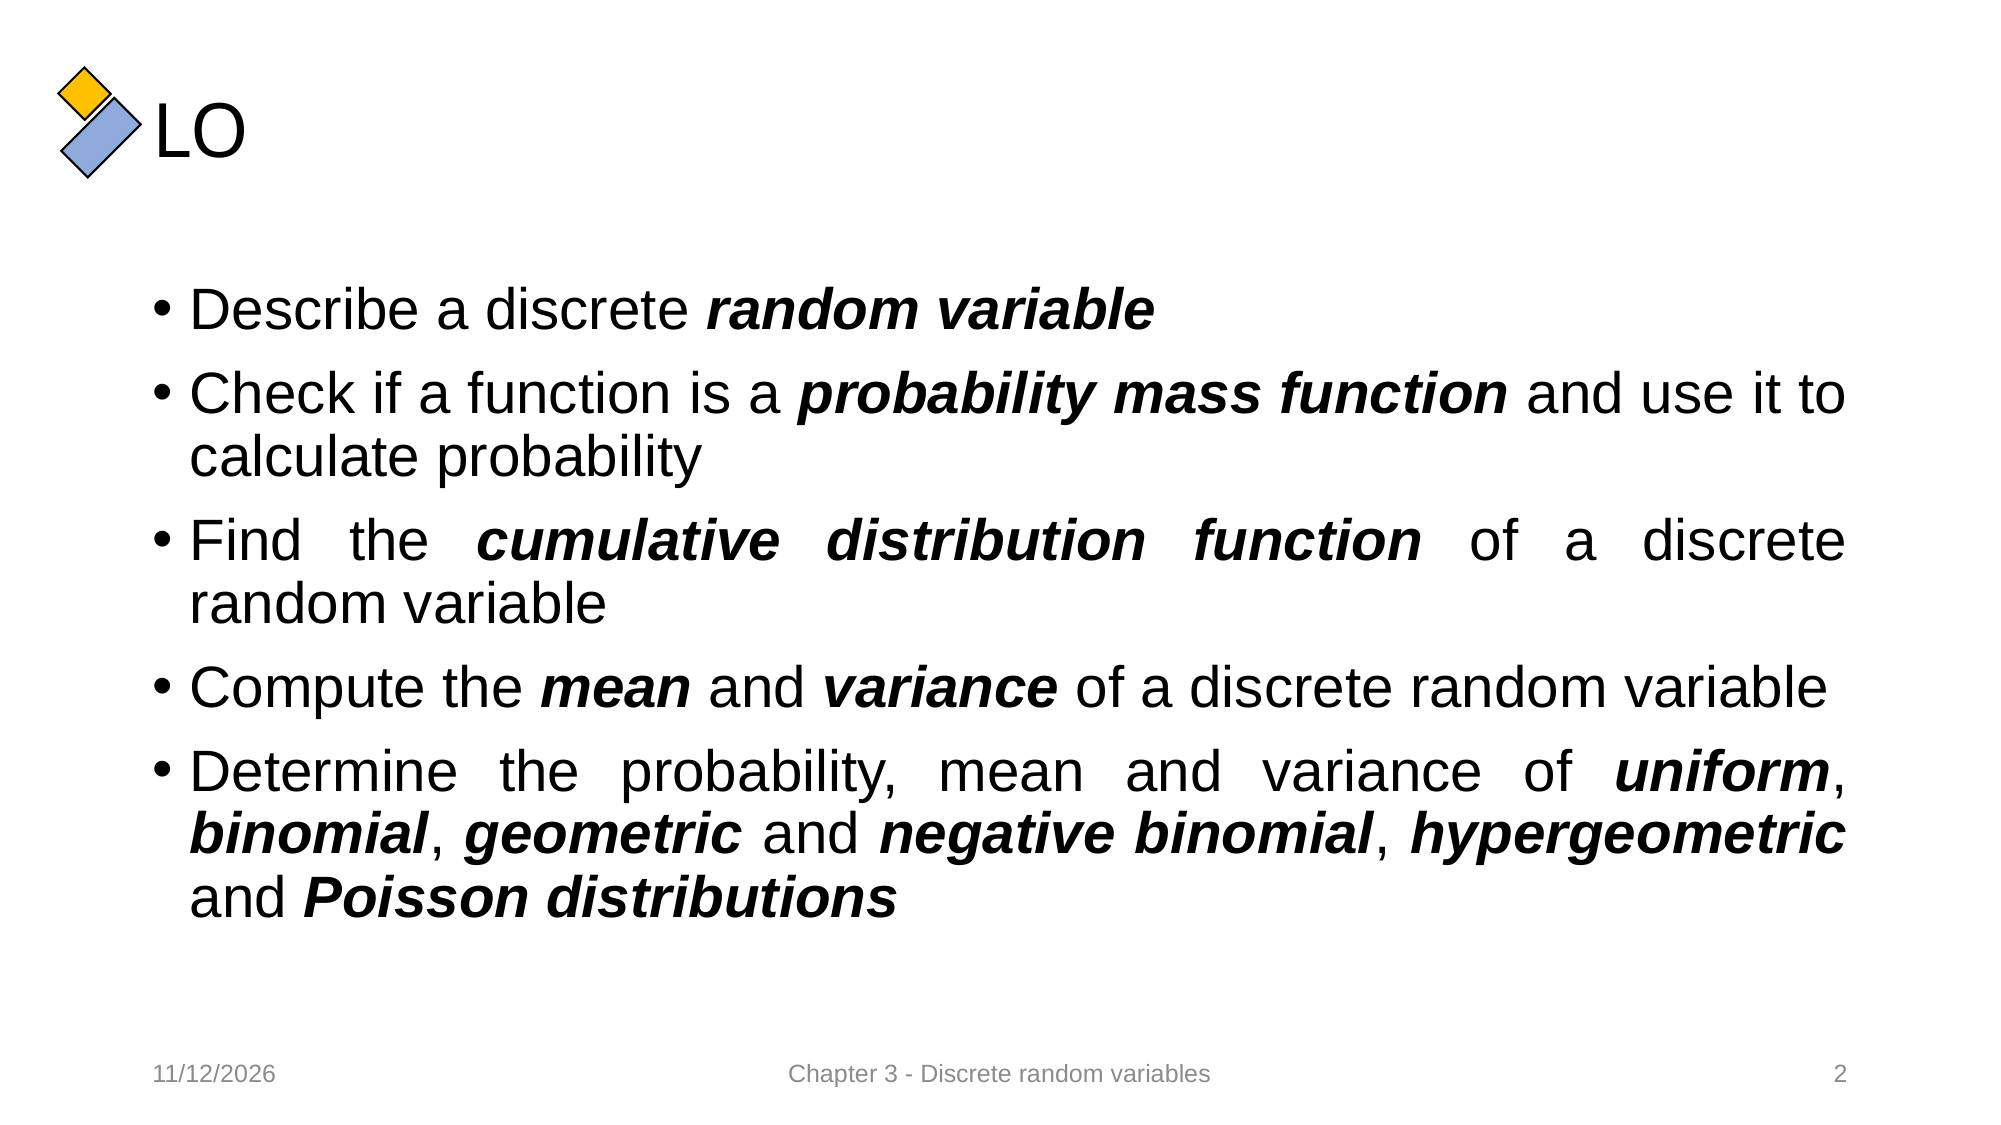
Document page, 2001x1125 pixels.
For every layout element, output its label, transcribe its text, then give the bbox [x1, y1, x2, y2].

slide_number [137, 1042, 588, 1103]
title LO [137, 24, 1863, 242]
slide_number 2 [1412, 1042, 1863, 1103]
footer Chapter 3 - Discrete random variables [662, 1042, 1338, 1103]
list Describe a discrete random variable Check if a function is a probability mass function and use it to calculate probability Find the cumulative distribution function of a discrete random variable Compute the mean and variance of a discrete random variable Determine the probability, mean and variance of uniform, binomial, geometric and negative binomial, hypergeometric and Poisson distributions [137, 272, 1863, 986]
